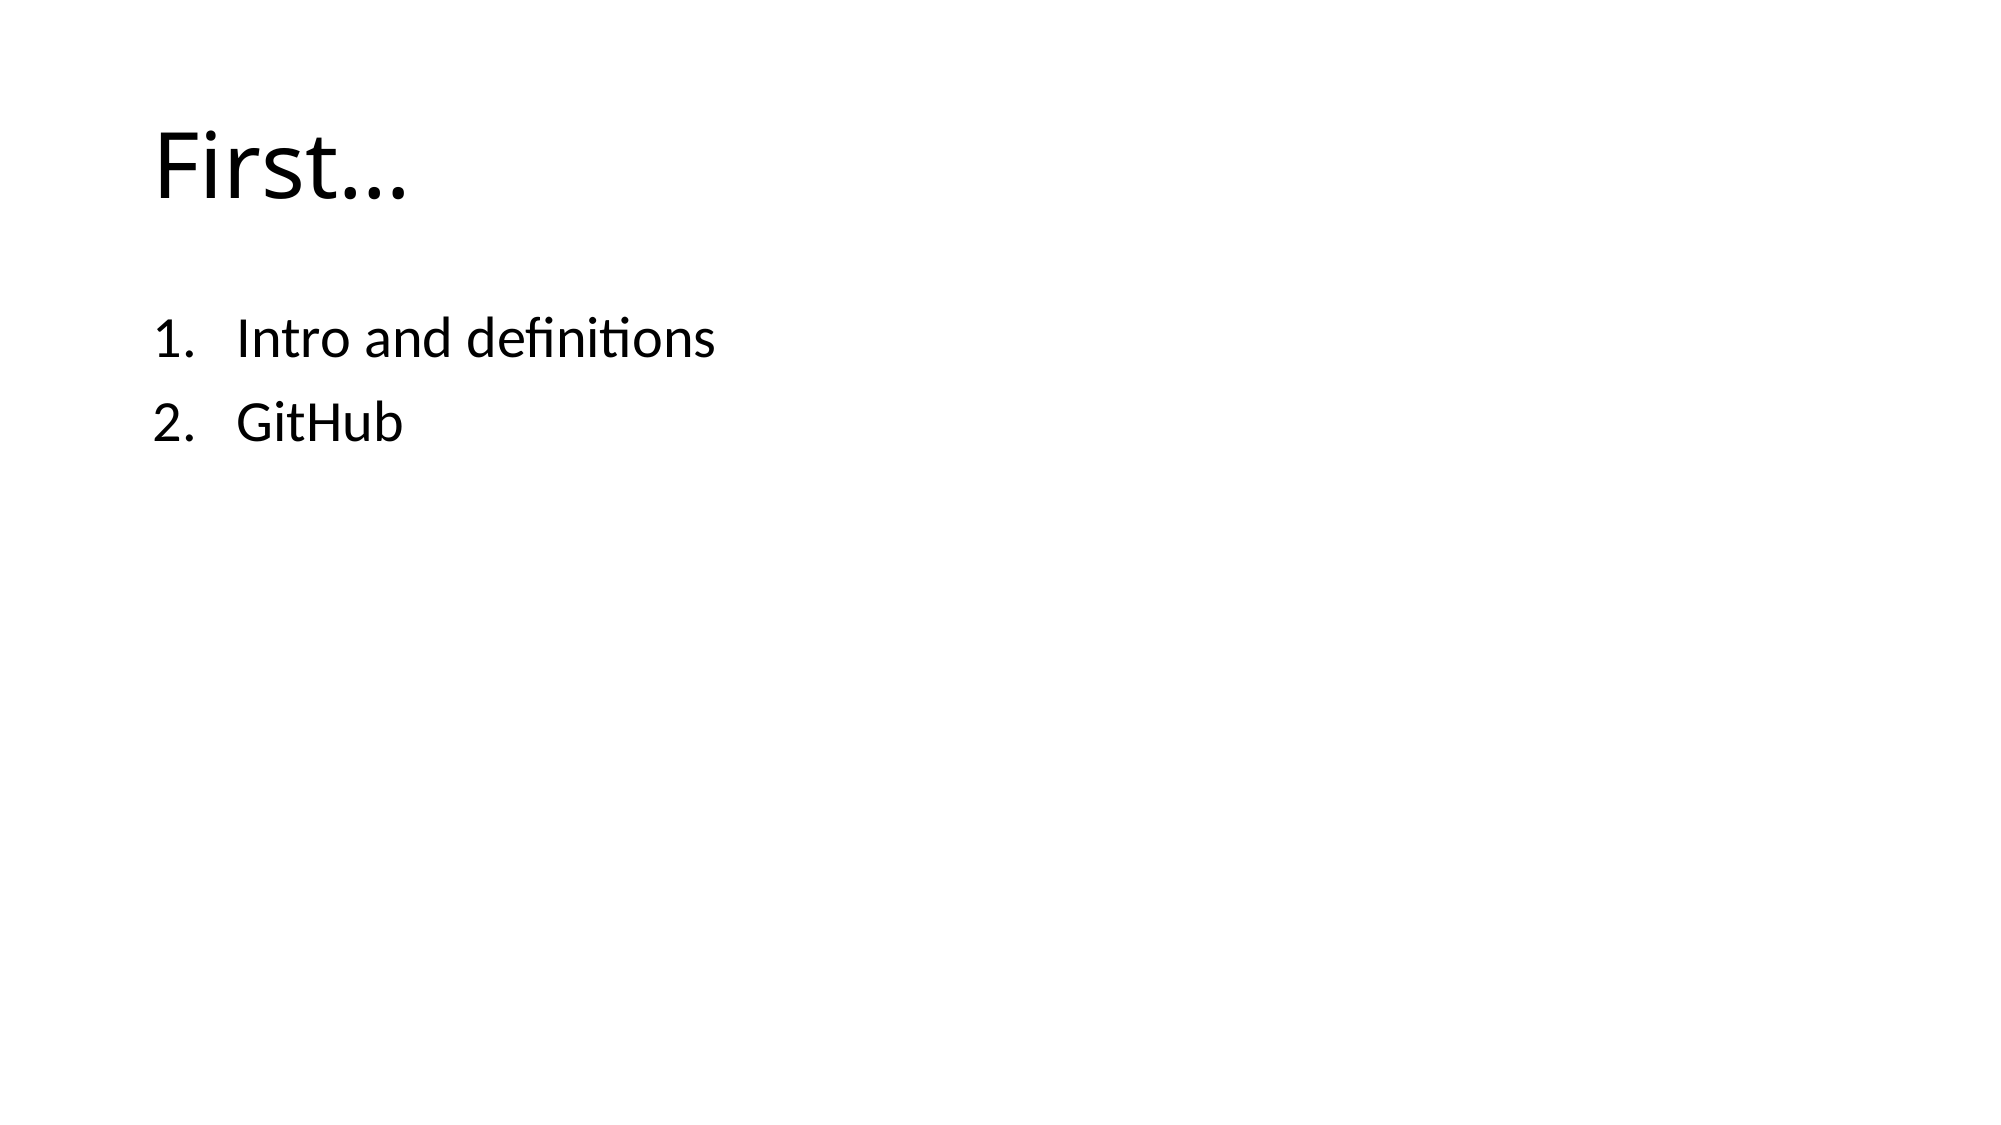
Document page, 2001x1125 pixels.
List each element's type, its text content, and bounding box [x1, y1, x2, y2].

title First… [137, 59, 1863, 278]
list Intro and definitions GitHub [137, 299, 1863, 1014]
